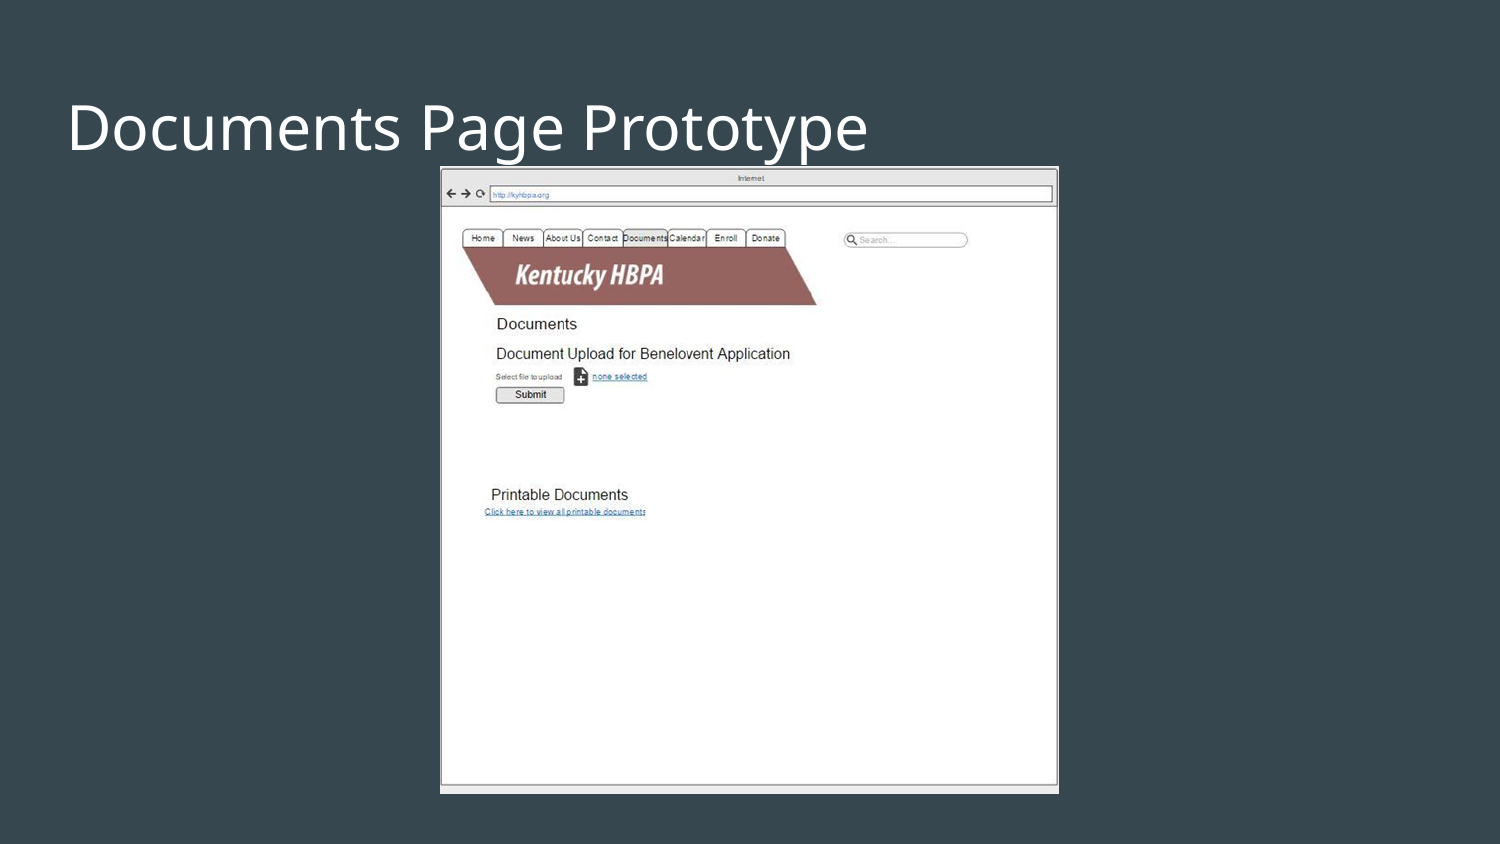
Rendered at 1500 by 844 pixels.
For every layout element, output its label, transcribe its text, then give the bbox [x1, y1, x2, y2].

title Documents Page Prototype [51, 72, 1449, 167]
picture [440, 166, 1060, 795]
